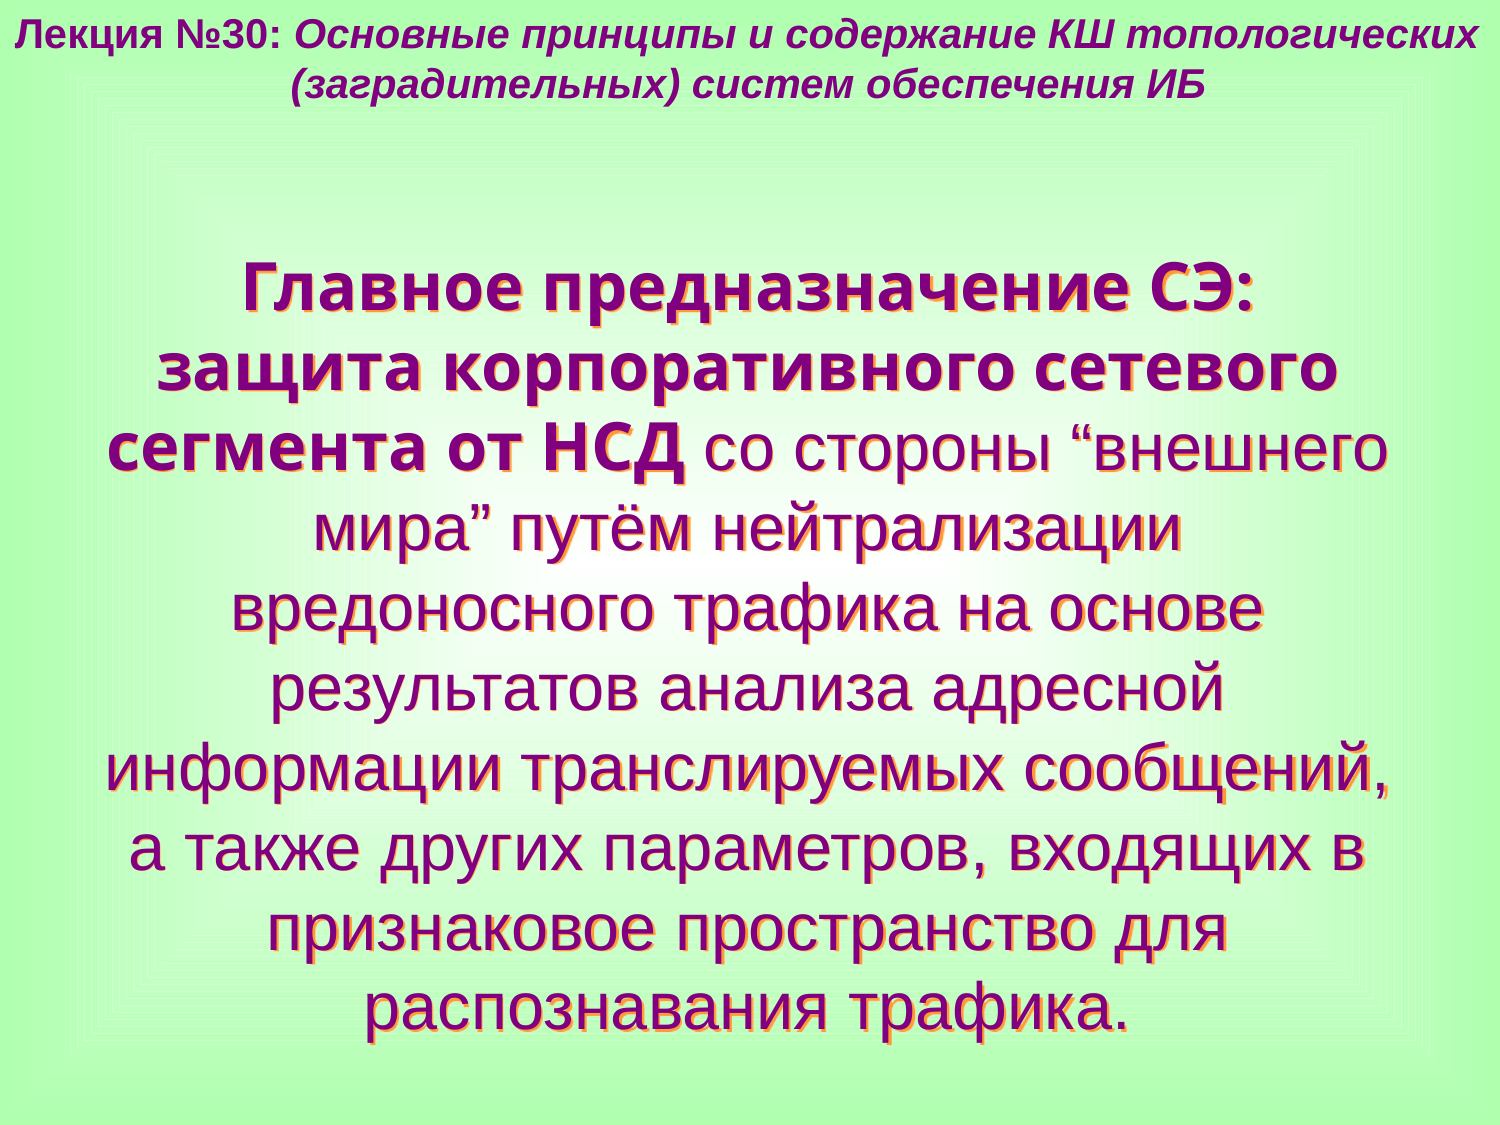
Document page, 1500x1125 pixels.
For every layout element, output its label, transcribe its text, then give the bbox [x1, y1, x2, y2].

text_box Лекция №30: Основные принципы и содержание КШ топологических (заградительных) систем обеспечения ИБ [0, 0, 1500, 115]
text_box Главное предназначение СЭ: защита корпоративного сетевого сегмента от НСД со стороны “внешнего мира” путём нейтрализации вредоносного трафика на основе результатов анализа адресной информации транслируемых сообщений, а также других параметров, входящих в признаковое пространство для распознавания трафика. [88, 236, 1408, 1051]
